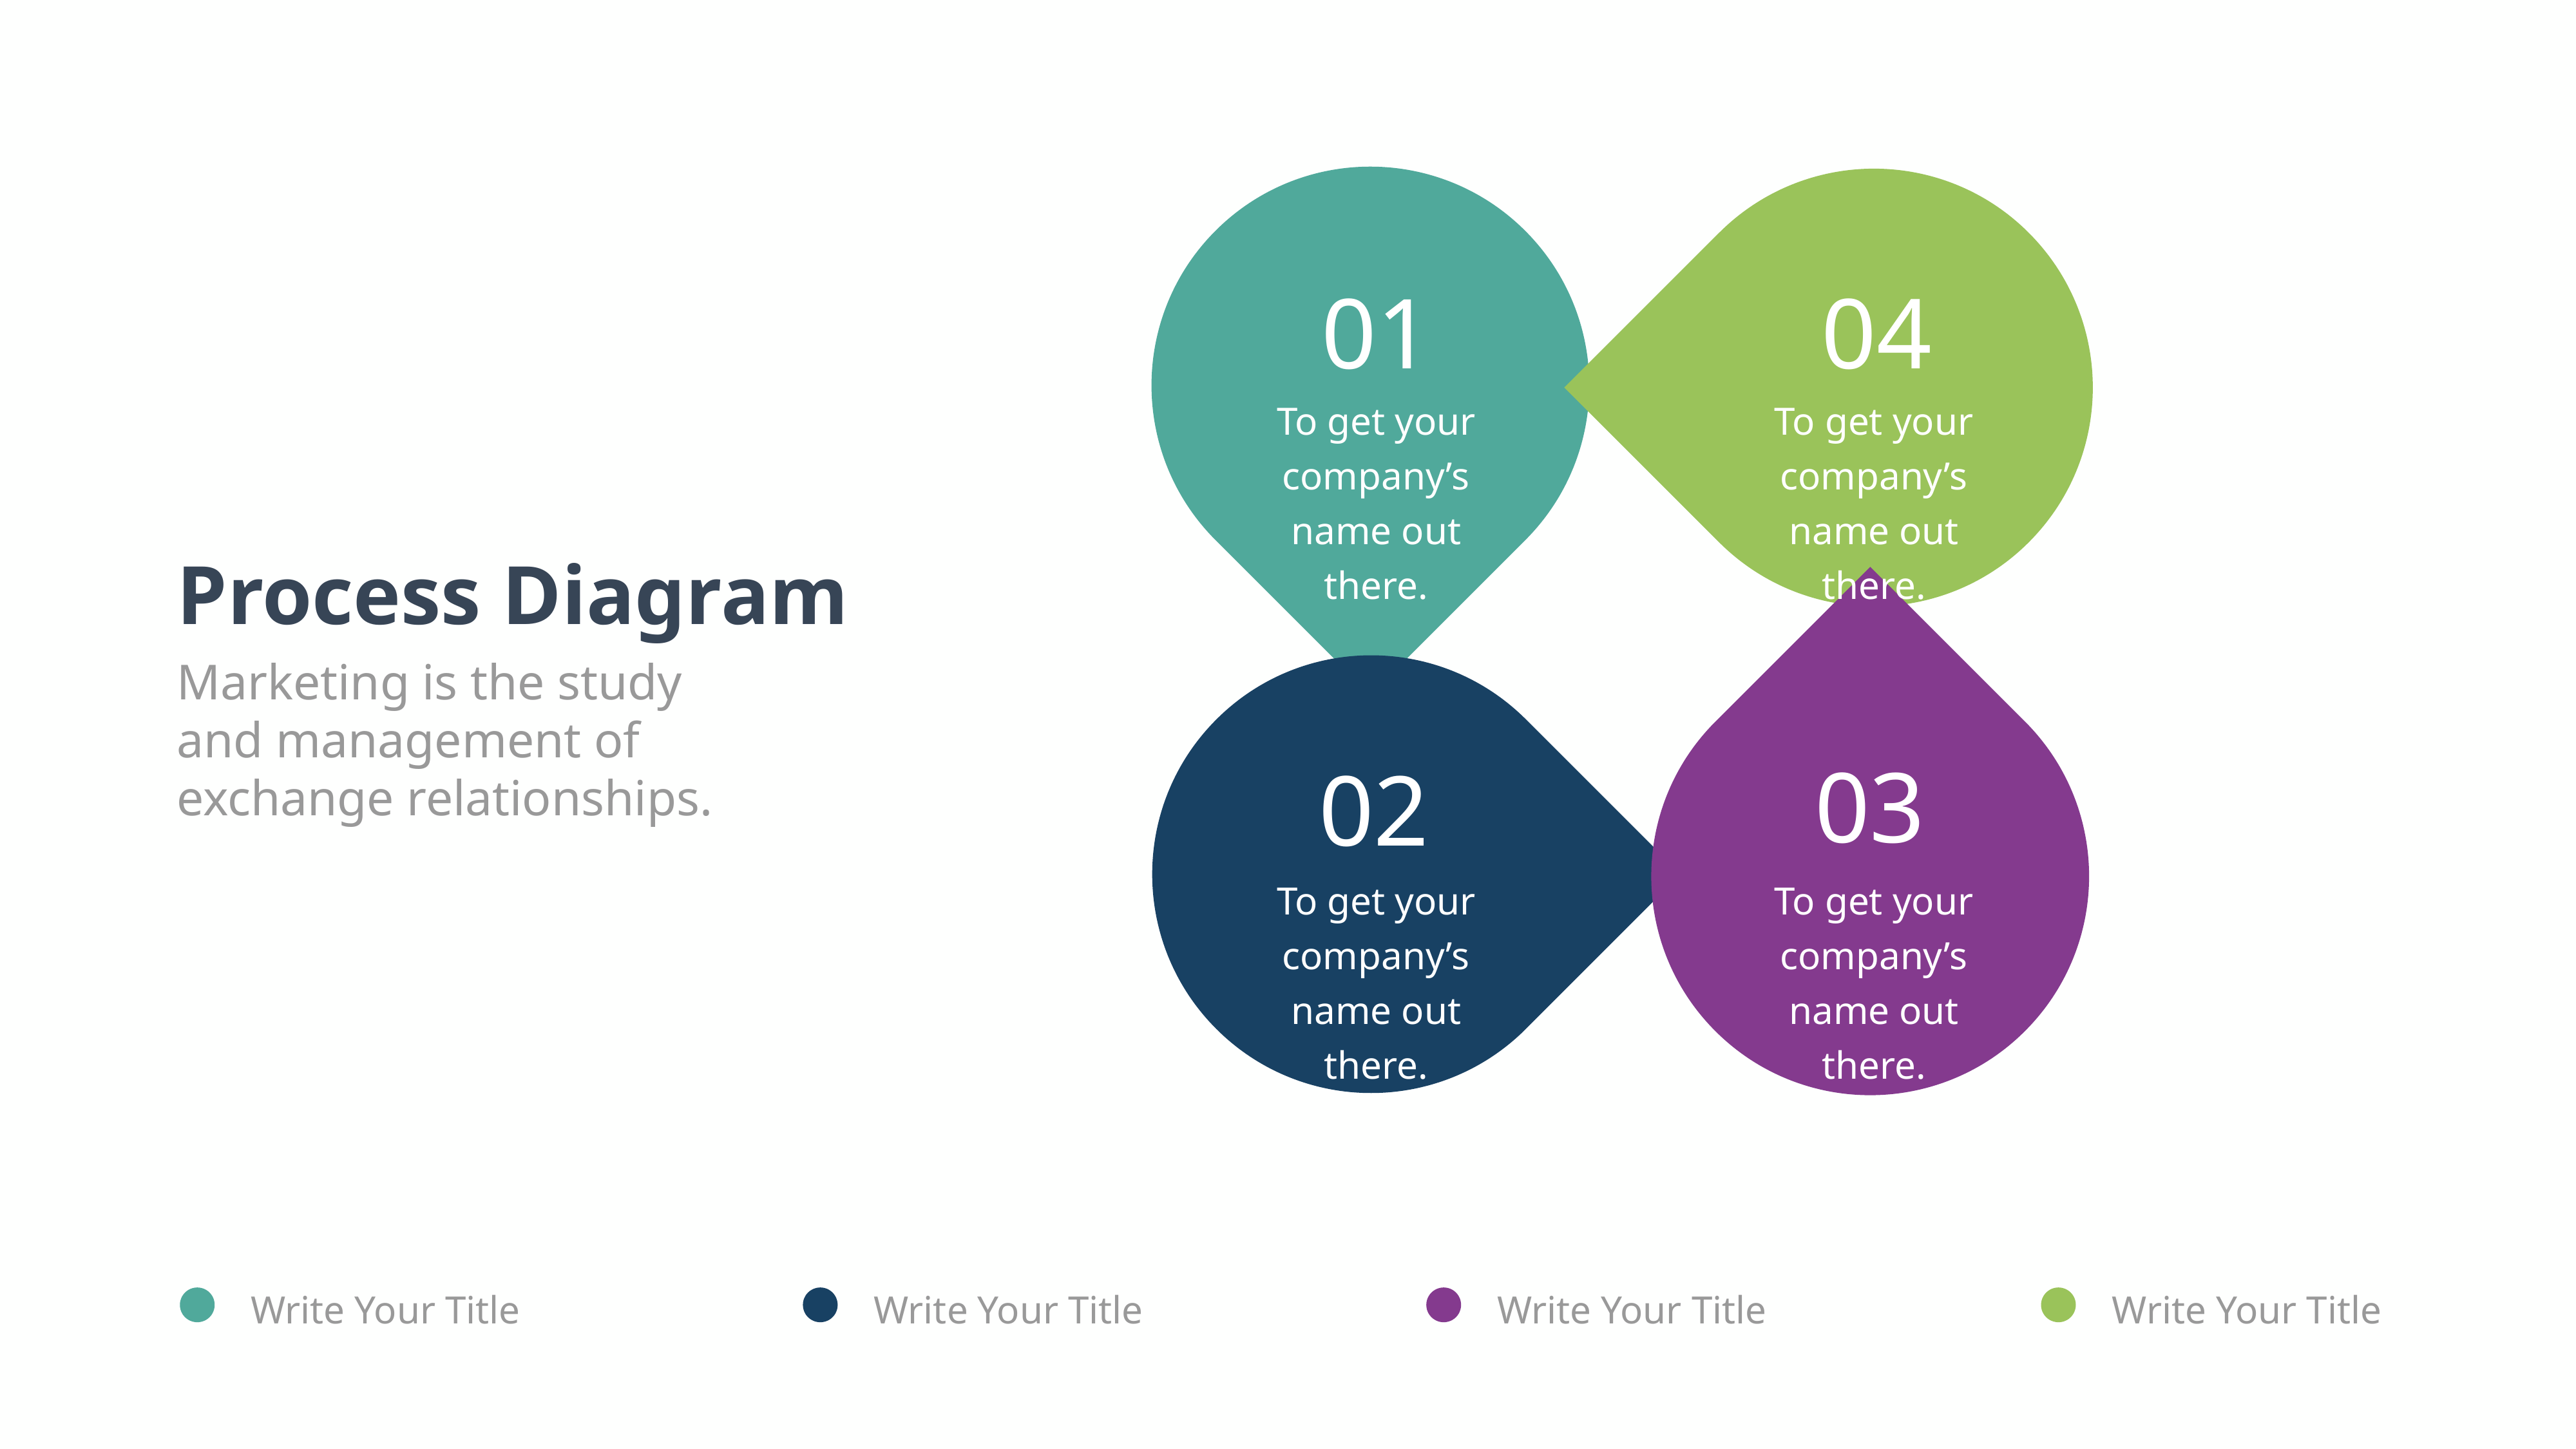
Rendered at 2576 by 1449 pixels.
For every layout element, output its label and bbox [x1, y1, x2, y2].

text_box [1426, 1264, 1817, 1338]
text_box [803, 1264, 1194, 1338]
text_box [1151, 166, 2093, 1095]
text_box [167, 539, 859, 832]
text_box [2041, 1264, 2432, 1338]
text_box [180, 1264, 571, 1338]
